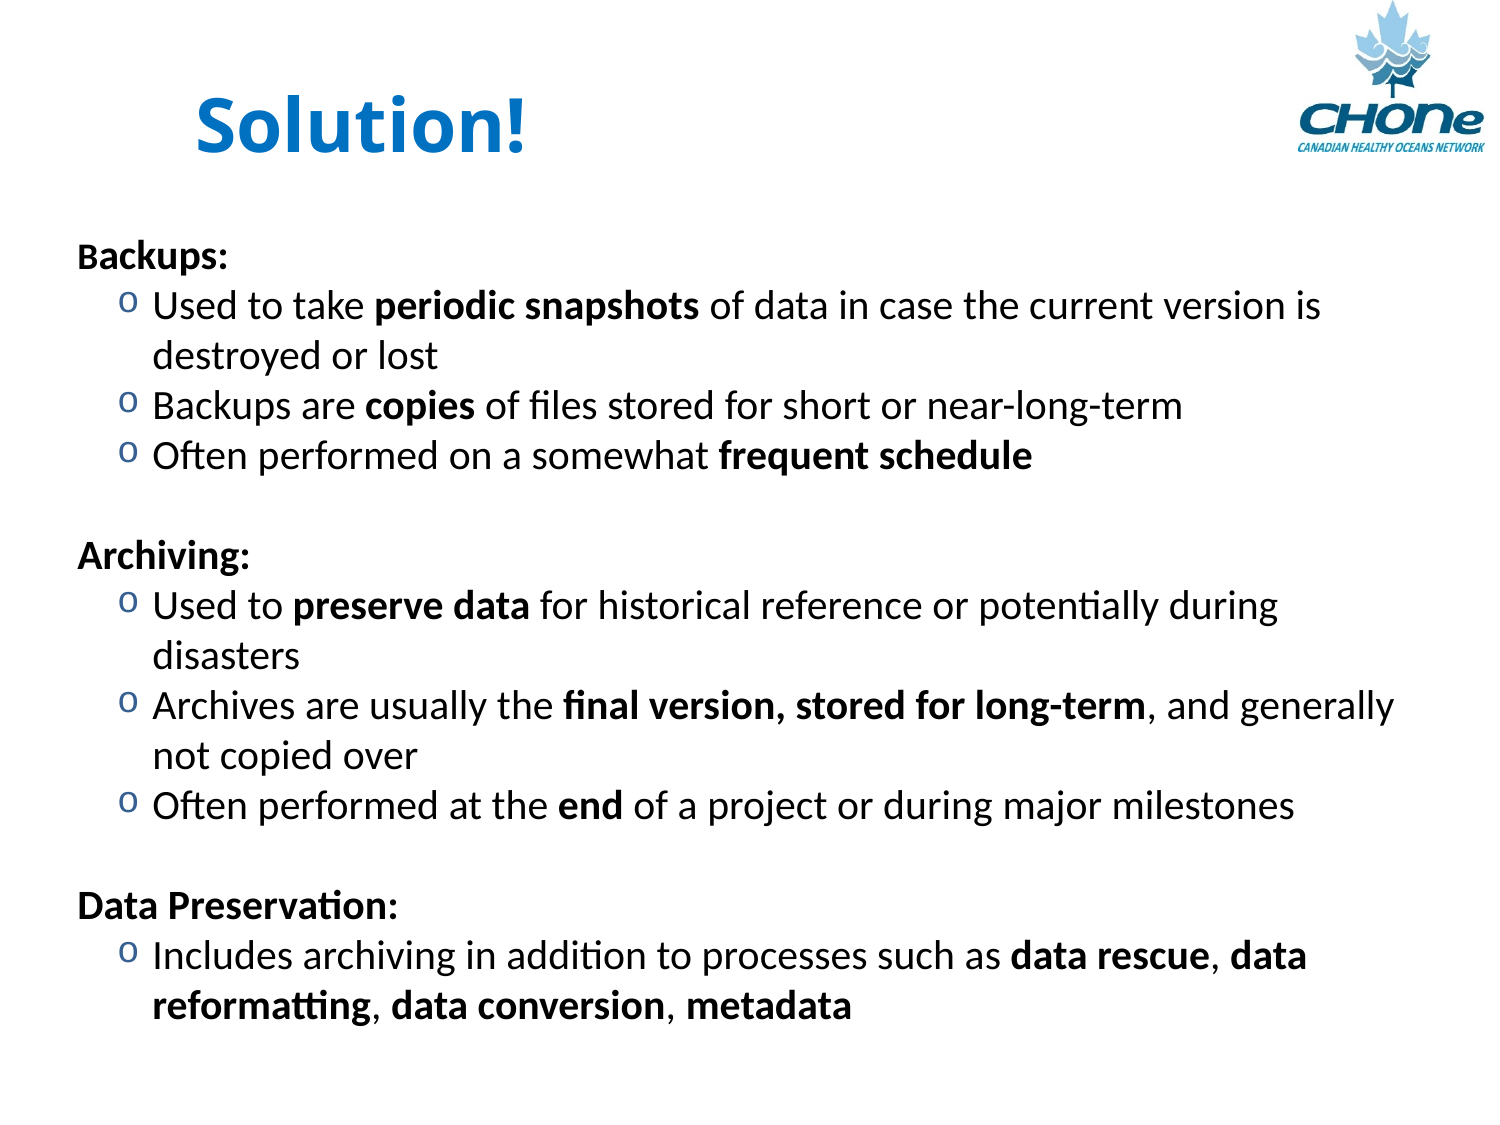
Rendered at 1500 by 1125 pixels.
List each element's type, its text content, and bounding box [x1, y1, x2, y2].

picture [1298, 0, 1485, 153]
title Solution! [0, 62, 836, 188]
text_box Backups: Used to take periodic snapshots of data in case the current version is destroyed or lost Backups are copies of files stored for short or near-long-term Often performed on a somewhat frequent schedule Archiving: Used to preserve data for historical reference or potentially during disasters Archives are usually the final version, stored for long-term, and generally not copied over Often performed at the end of a project or during major milestones Data Preservation: Includes archiving in addition to processes such as data rescue, data reformatting, data conversion, metadata [62, 212, 1450, 986]
